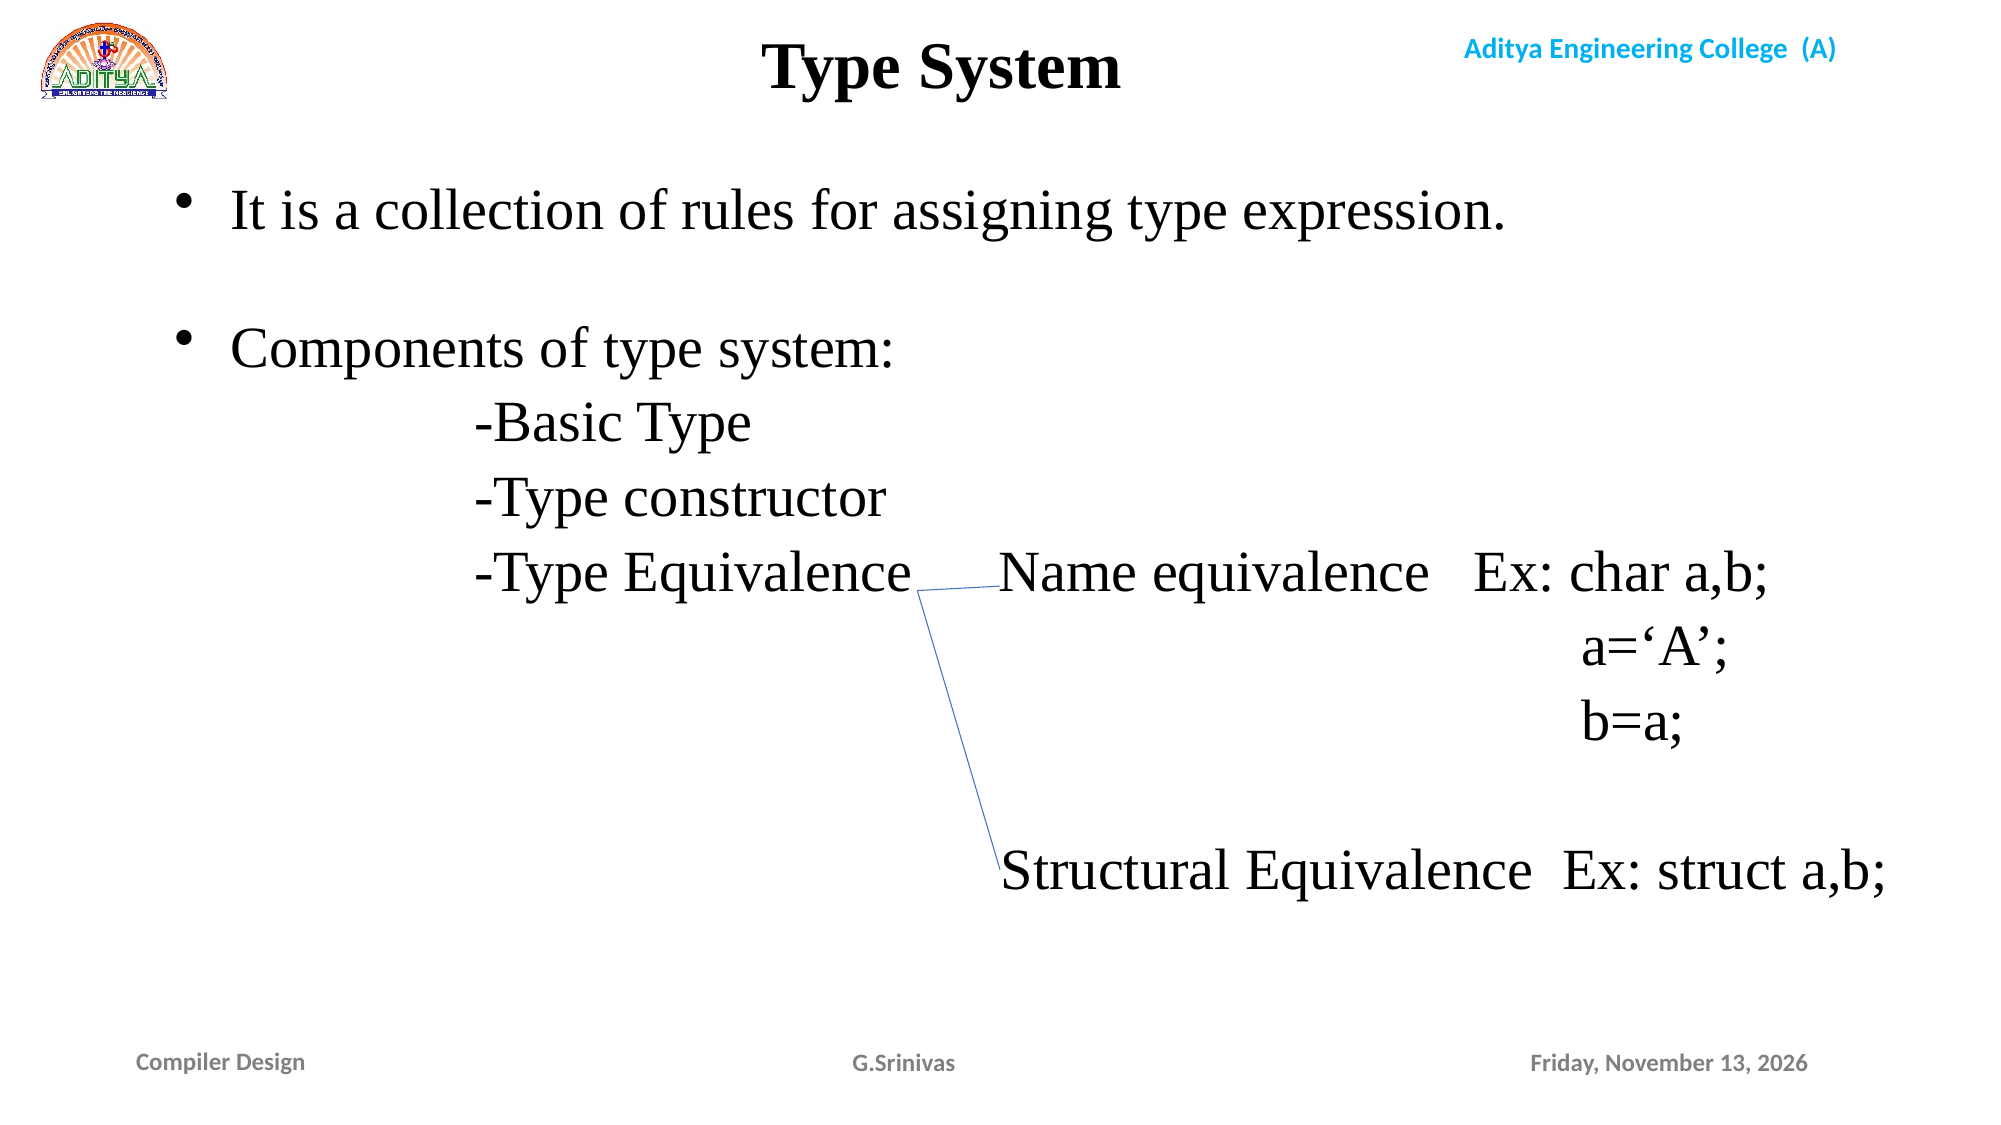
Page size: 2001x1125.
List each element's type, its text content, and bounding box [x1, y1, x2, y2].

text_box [917, 586, 1000, 590]
picture [39, 22, 168, 99]
text_box It is a collection of rules for assigning type expression. Components of type system: -Basic Type -Type constructor -Type Equivalence Name equivalence Ex: char a,b; a=‘A’; b=a; Structural Equivalence Ex: struct a,b; [159, 90, 1957, 1092]
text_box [917, 590, 1000, 870]
text_box Type System [173, 0, 1711, 90]
